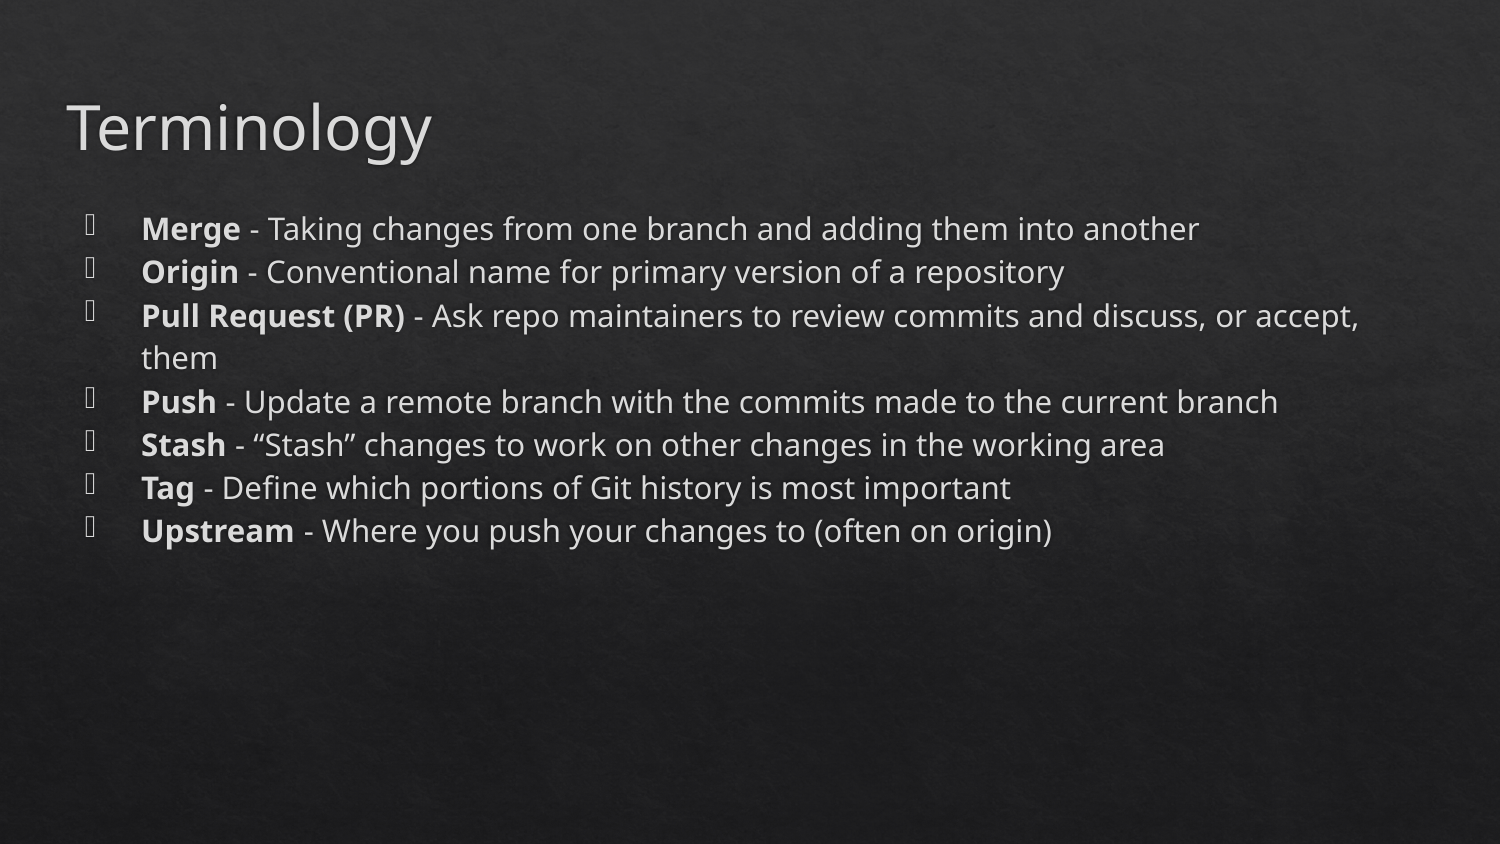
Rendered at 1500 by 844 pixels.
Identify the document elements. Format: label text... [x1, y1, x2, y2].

title Terminology [51, 72, 1449, 167]
list Merge - Taking changes from one branch and adding them into another Origin - Conventional name for primary version of a repository Pull Request (PR) - Ask repo maintainers to review commits and discuss, or accept, them Push - Update a remote branch with the commits made to the current branch Stash - “Stash” changes to work on other changes in the working area Tag - Define which portions of Git history is most important Upstream - Where you push your changes to (often on origin) [51, 189, 1449, 750]
